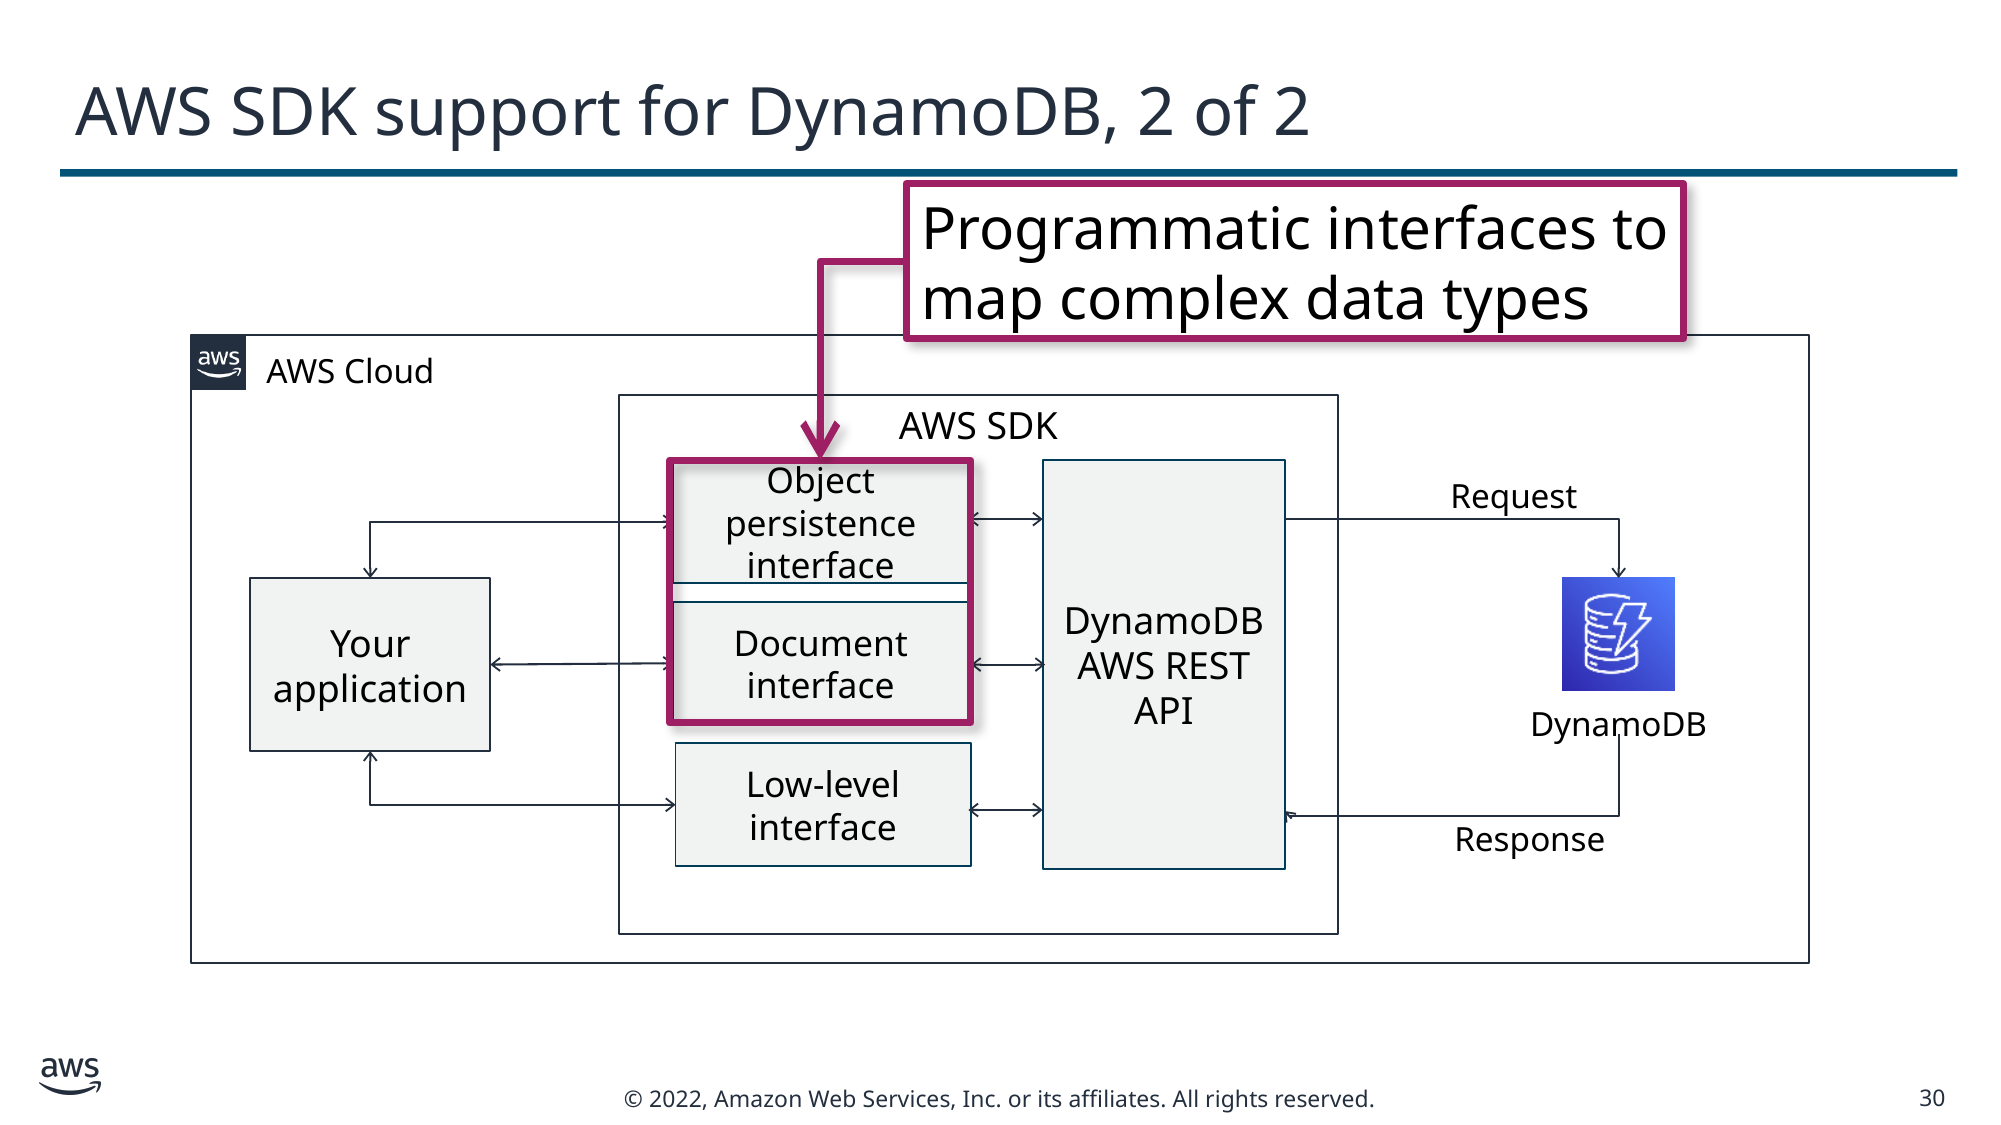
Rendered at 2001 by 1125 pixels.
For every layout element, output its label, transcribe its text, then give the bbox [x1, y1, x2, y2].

picture [39, 1058, 101, 1095]
slide_number 30 [1881, 1077, 1961, 1121]
title AWS SDK support for DynamoDB, 2 of 2 [60, 49, 1958, 170]
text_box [190, 183, 1810, 963]
